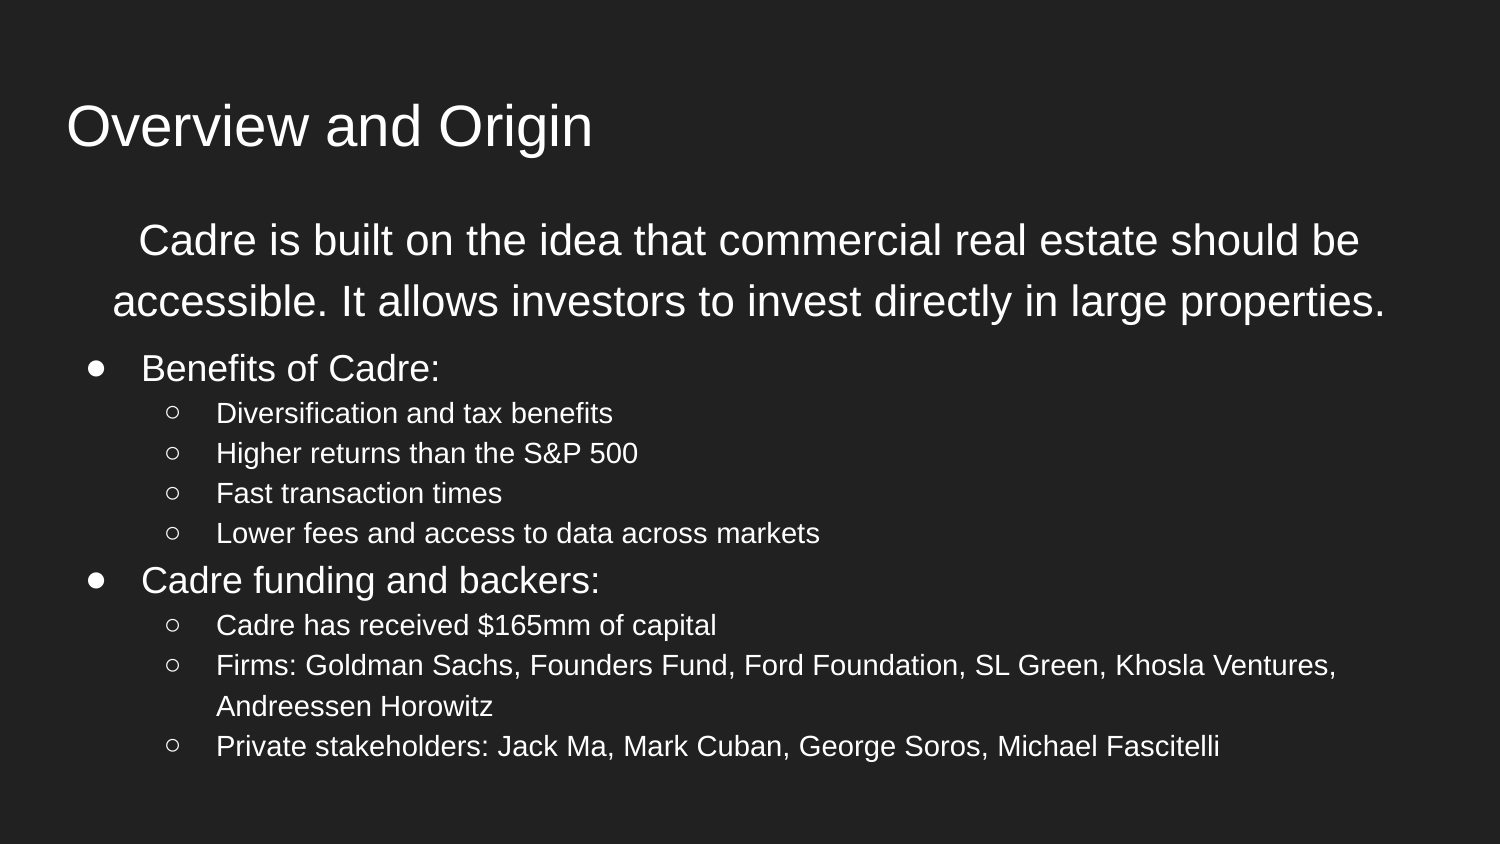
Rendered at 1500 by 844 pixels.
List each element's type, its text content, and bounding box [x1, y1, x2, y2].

list Cadre is built on the idea that commercial real estate should be accessible. It allows investors to invest directly in large properties. Benefits of Cadre: Diversification and tax benefits Higher returns than the S&P 500 Fast transaction times Lower fees and access to data across markets Cadre funding and backers: Cadre has received $165mm of capital Firms: Goldman Sachs, Founders Fund, Ford Foundation, SL Green, Khosla Ventures, Andreessen Horowitz Private stakeholders: Jack Ma, Mark Cuban, George Soros, Michael Fascitelli [51, 189, 1449, 806]
title Overview and Origin [51, 72, 1449, 167]
